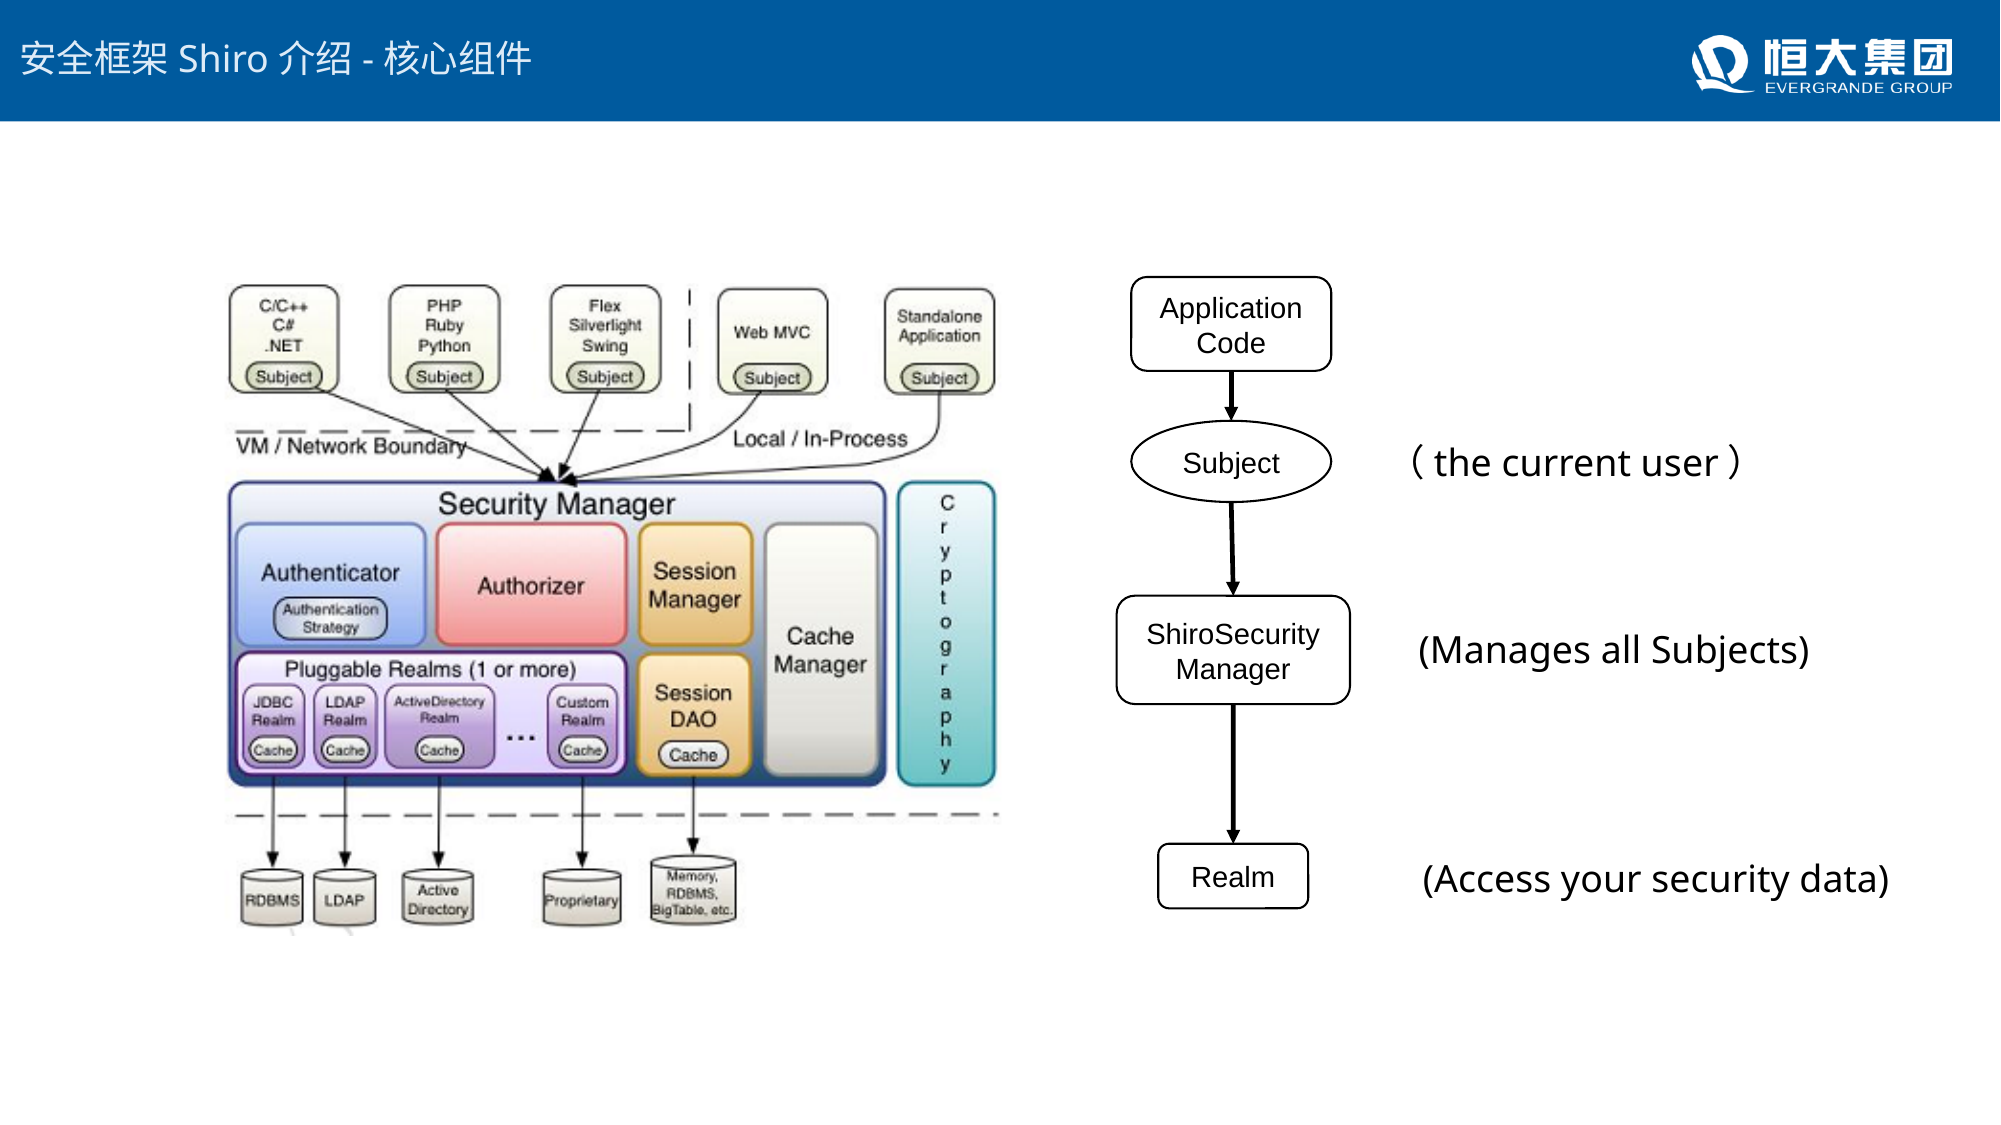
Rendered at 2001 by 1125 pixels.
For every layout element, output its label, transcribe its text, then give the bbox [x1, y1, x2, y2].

text_box (Access your security data) [1408, 847, 1905, 908]
picture [1692, 35, 1952, 93]
text_box ShiroSecurityManager [1115, 594, 1352, 706]
text_box Subject [1130, 419, 1333, 504]
text_box (Manages all Subjects) [1403, 618, 1825, 679]
text_box Realm [1157, 842, 1310, 910]
picture [191, 283, 1034, 936]
text_box 安全框架Shiro介绍-核心组件 [0, 0, 2000, 122]
text_box Application Code [1130, 275, 1333, 372]
text_box （the current user） [1372, 431, 1781, 491]
